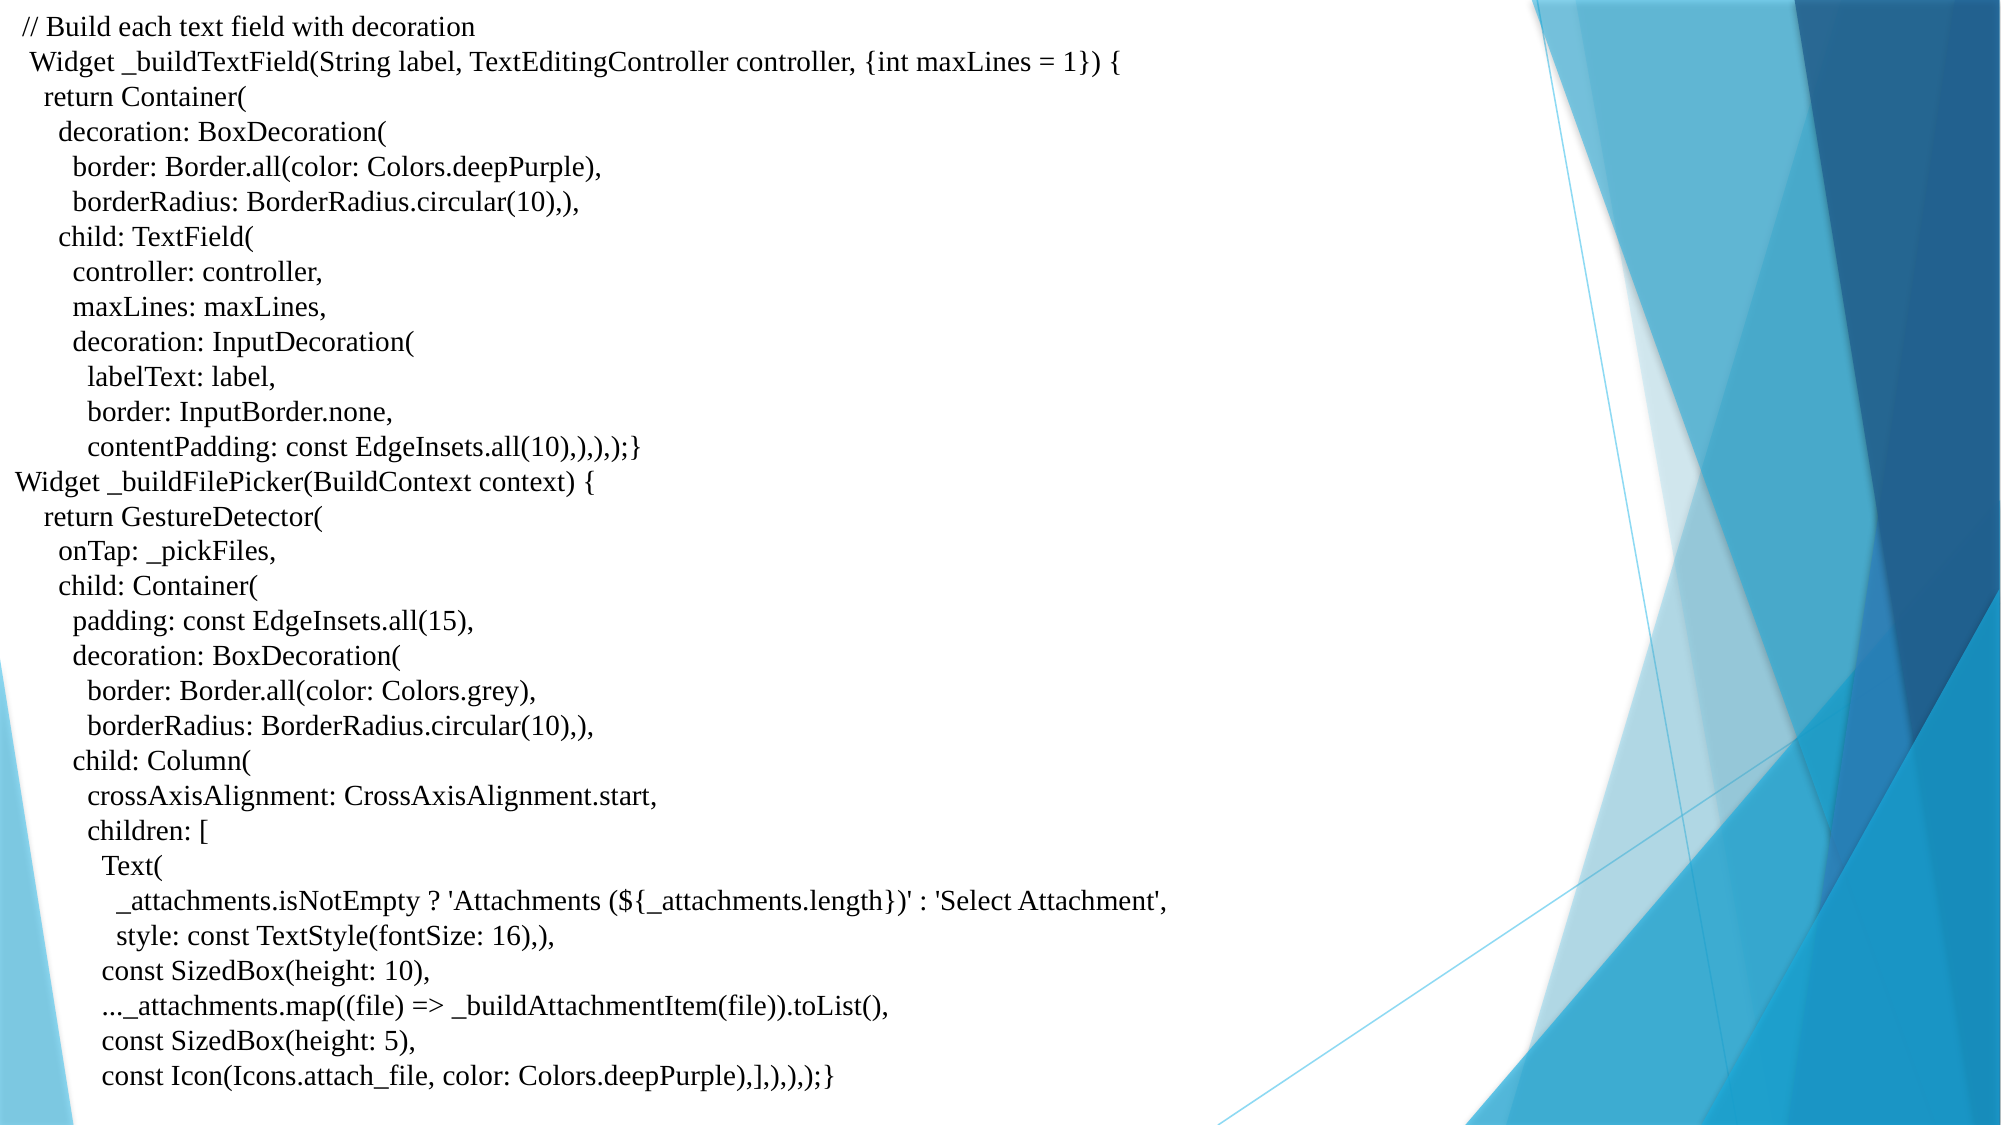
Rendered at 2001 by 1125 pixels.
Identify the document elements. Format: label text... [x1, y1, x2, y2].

text_box // Build each text field with decoration Widget _buildTextField(String label, TextEditingController controller, {int maxLines = 1}) { return Container( decoration: BoxDecoration( border: Border.all(color: Colors.deepPurple), borderRadius: BorderRadius.circular(10),), child: TextField( controller: controller, maxLines: maxLines, decoration: InputDecoration( labelText: label, border: InputBorder.none, contentPadding: const EdgeInsets.all(10),),),);} Widget _buildFilePicker(BuildContext context) { return GestureDetector( onTap: _pickFiles, child: Container( padding: const EdgeInsets.all(15), decoration: BoxDecoration( border: Border.all(color: Colors.grey), borderRadius: BorderRadius.circular(10),), child: Column( crossAxisAlignment: CrossAxisAlignment.start, children: [ Text( _attachments.isNotEmpty ? 'Attachments (${_attachments.length})' : 'Select Attachment', style: const TextStyle(fontSize: 16),), const SizedBox(height: 10), ..._attachments.map((file) => _buildAttachmentItem(file)).toList(), const SizedBox(height: 5), const Icon(Icons.attach_file, color: Colors.deepPurple),],),),);} [0, 0, 1502, 1099]
